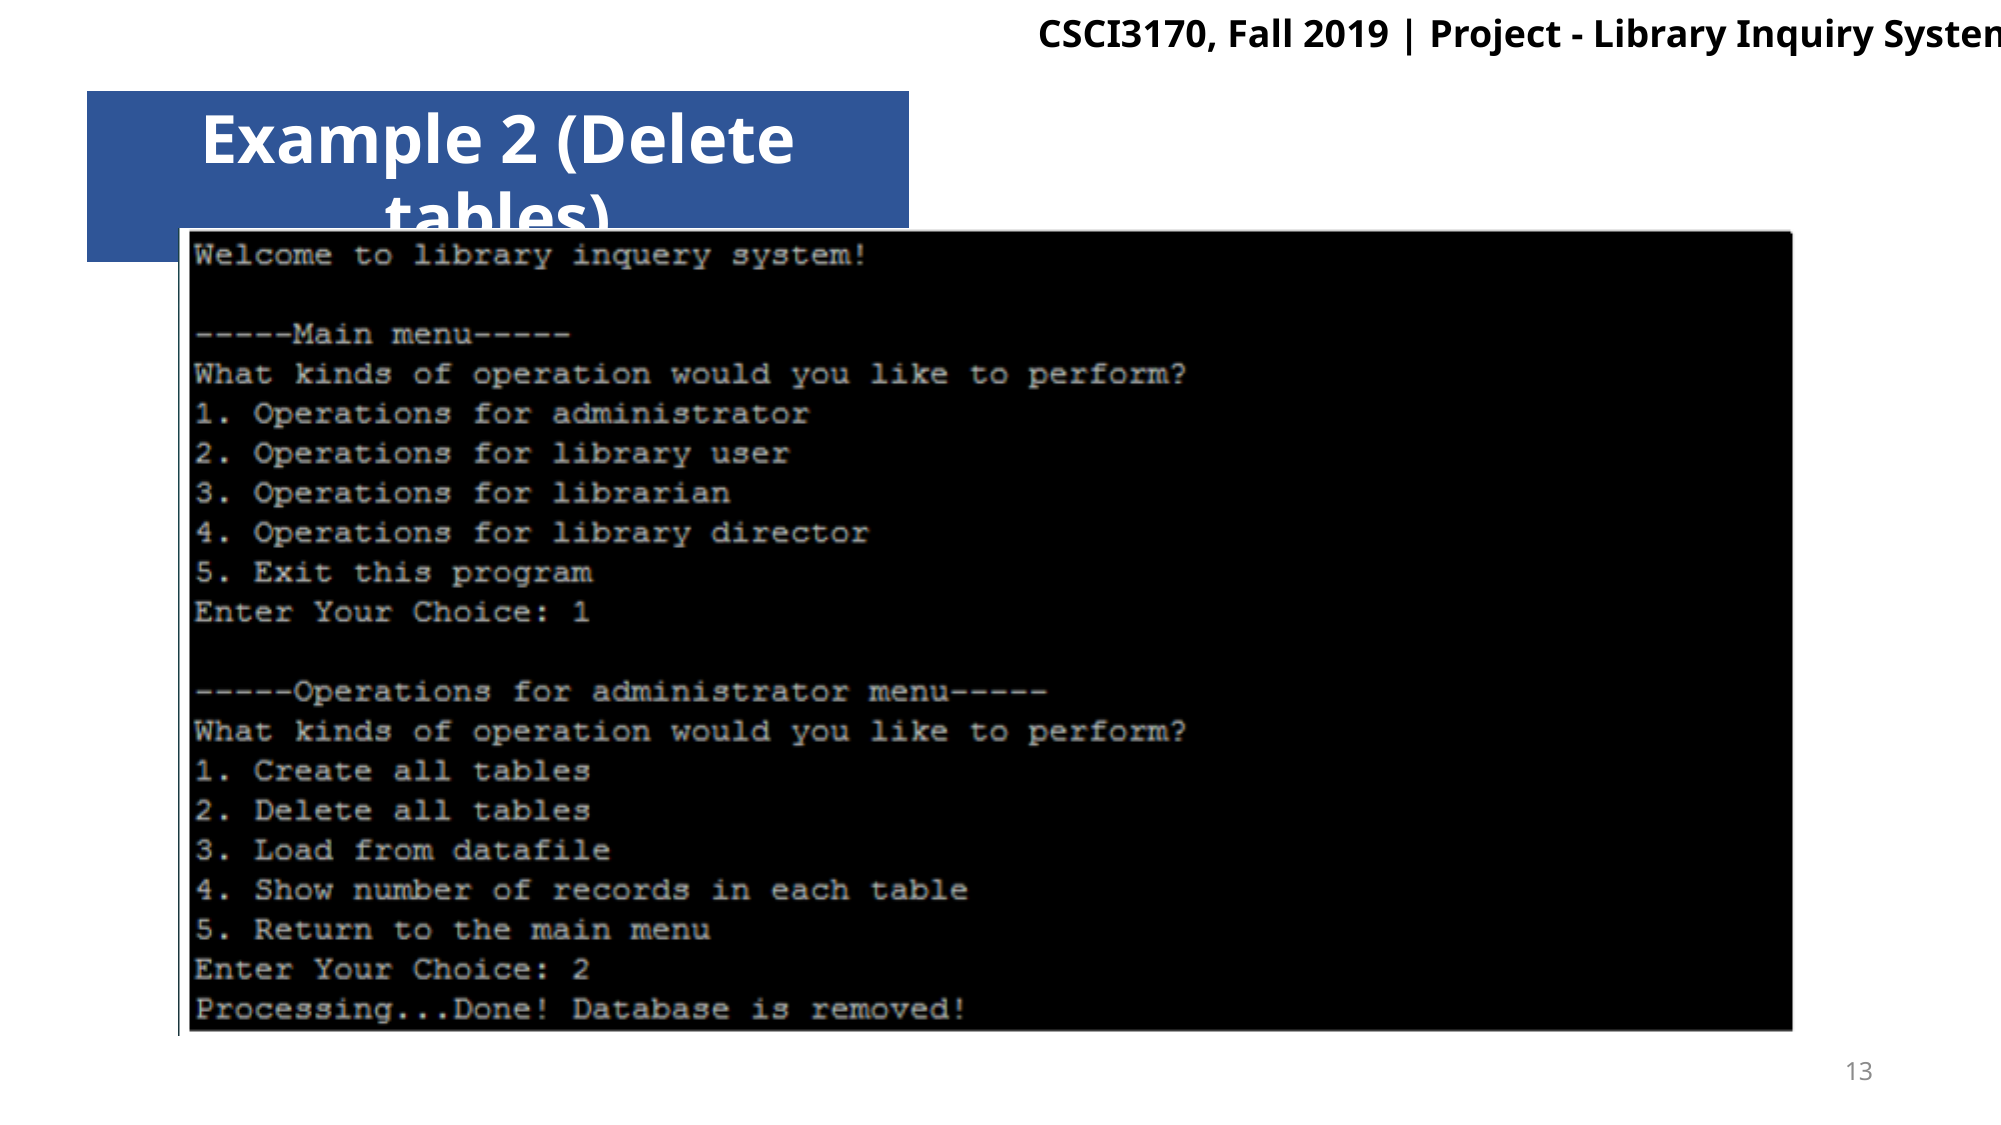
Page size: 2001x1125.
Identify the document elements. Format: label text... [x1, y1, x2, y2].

picture [178, 228, 1821, 1036]
text_box Example 2 (Delete tables) [84, 87, 912, 265]
